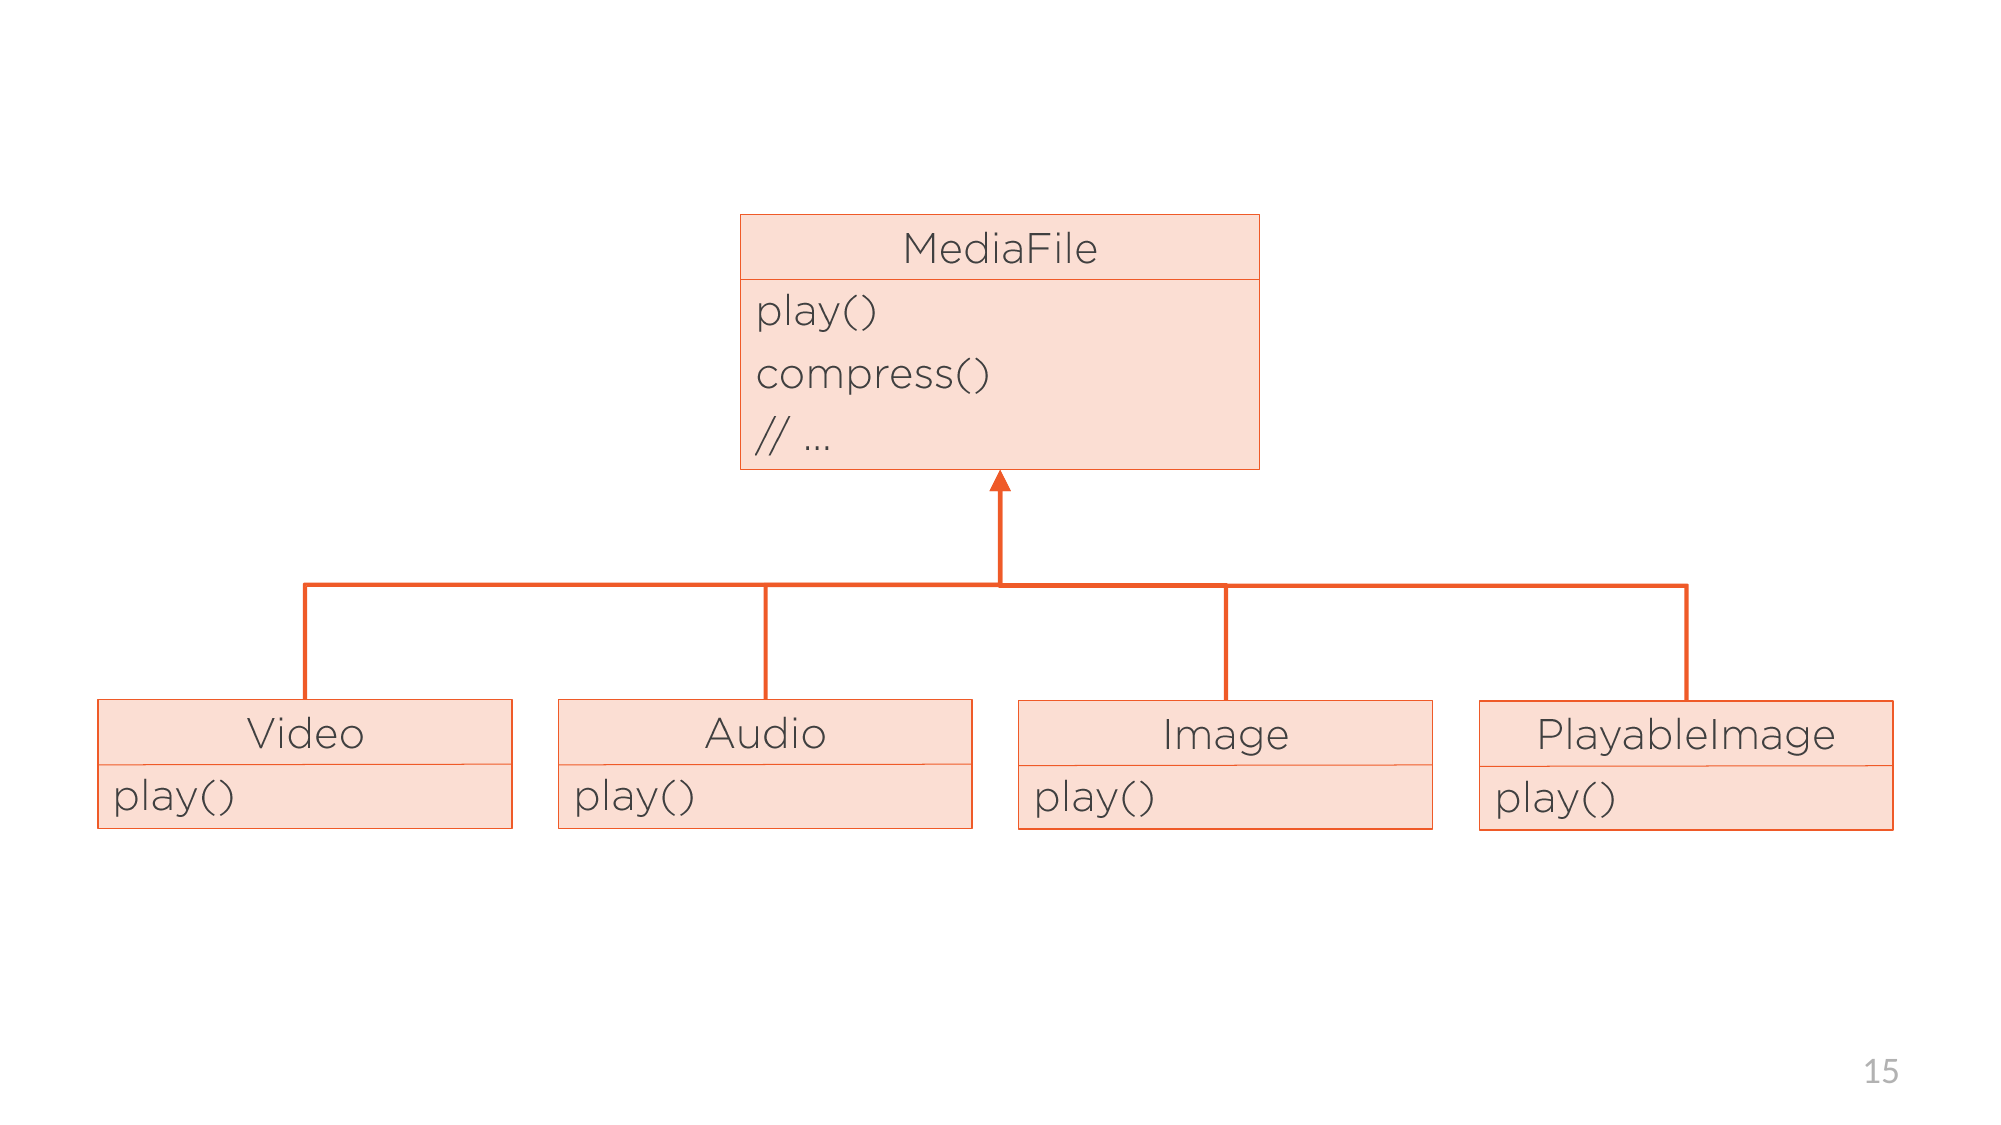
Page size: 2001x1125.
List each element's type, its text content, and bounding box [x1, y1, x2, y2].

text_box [1478, 700, 1895, 832]
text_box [96, 469, 1012, 830]
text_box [739, 213, 1261, 471]
text_box [1016, 583, 1689, 698]
slide_number 15 [1440, 1046, 1900, 1103]
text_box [1017, 699, 1434, 831]
